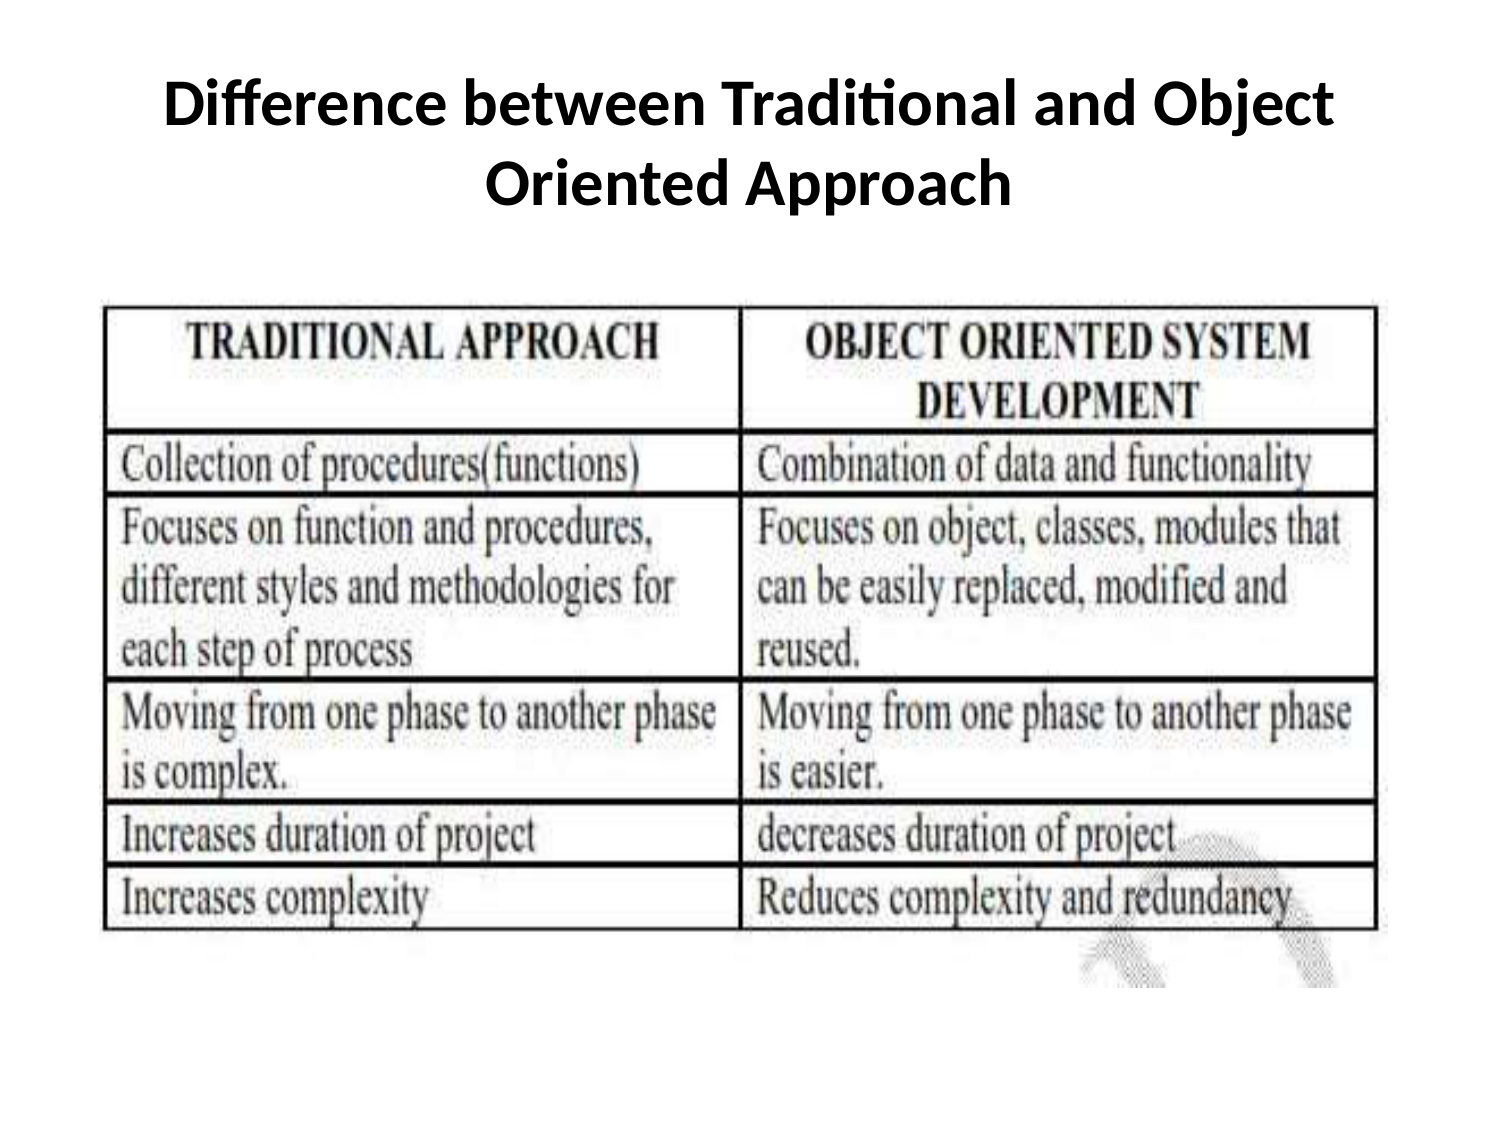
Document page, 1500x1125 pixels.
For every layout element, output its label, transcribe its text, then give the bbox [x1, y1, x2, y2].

title Difference between Traditional and Object Oriented Approach [75, 45, 1425, 233]
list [99, 274, 1388, 988]
